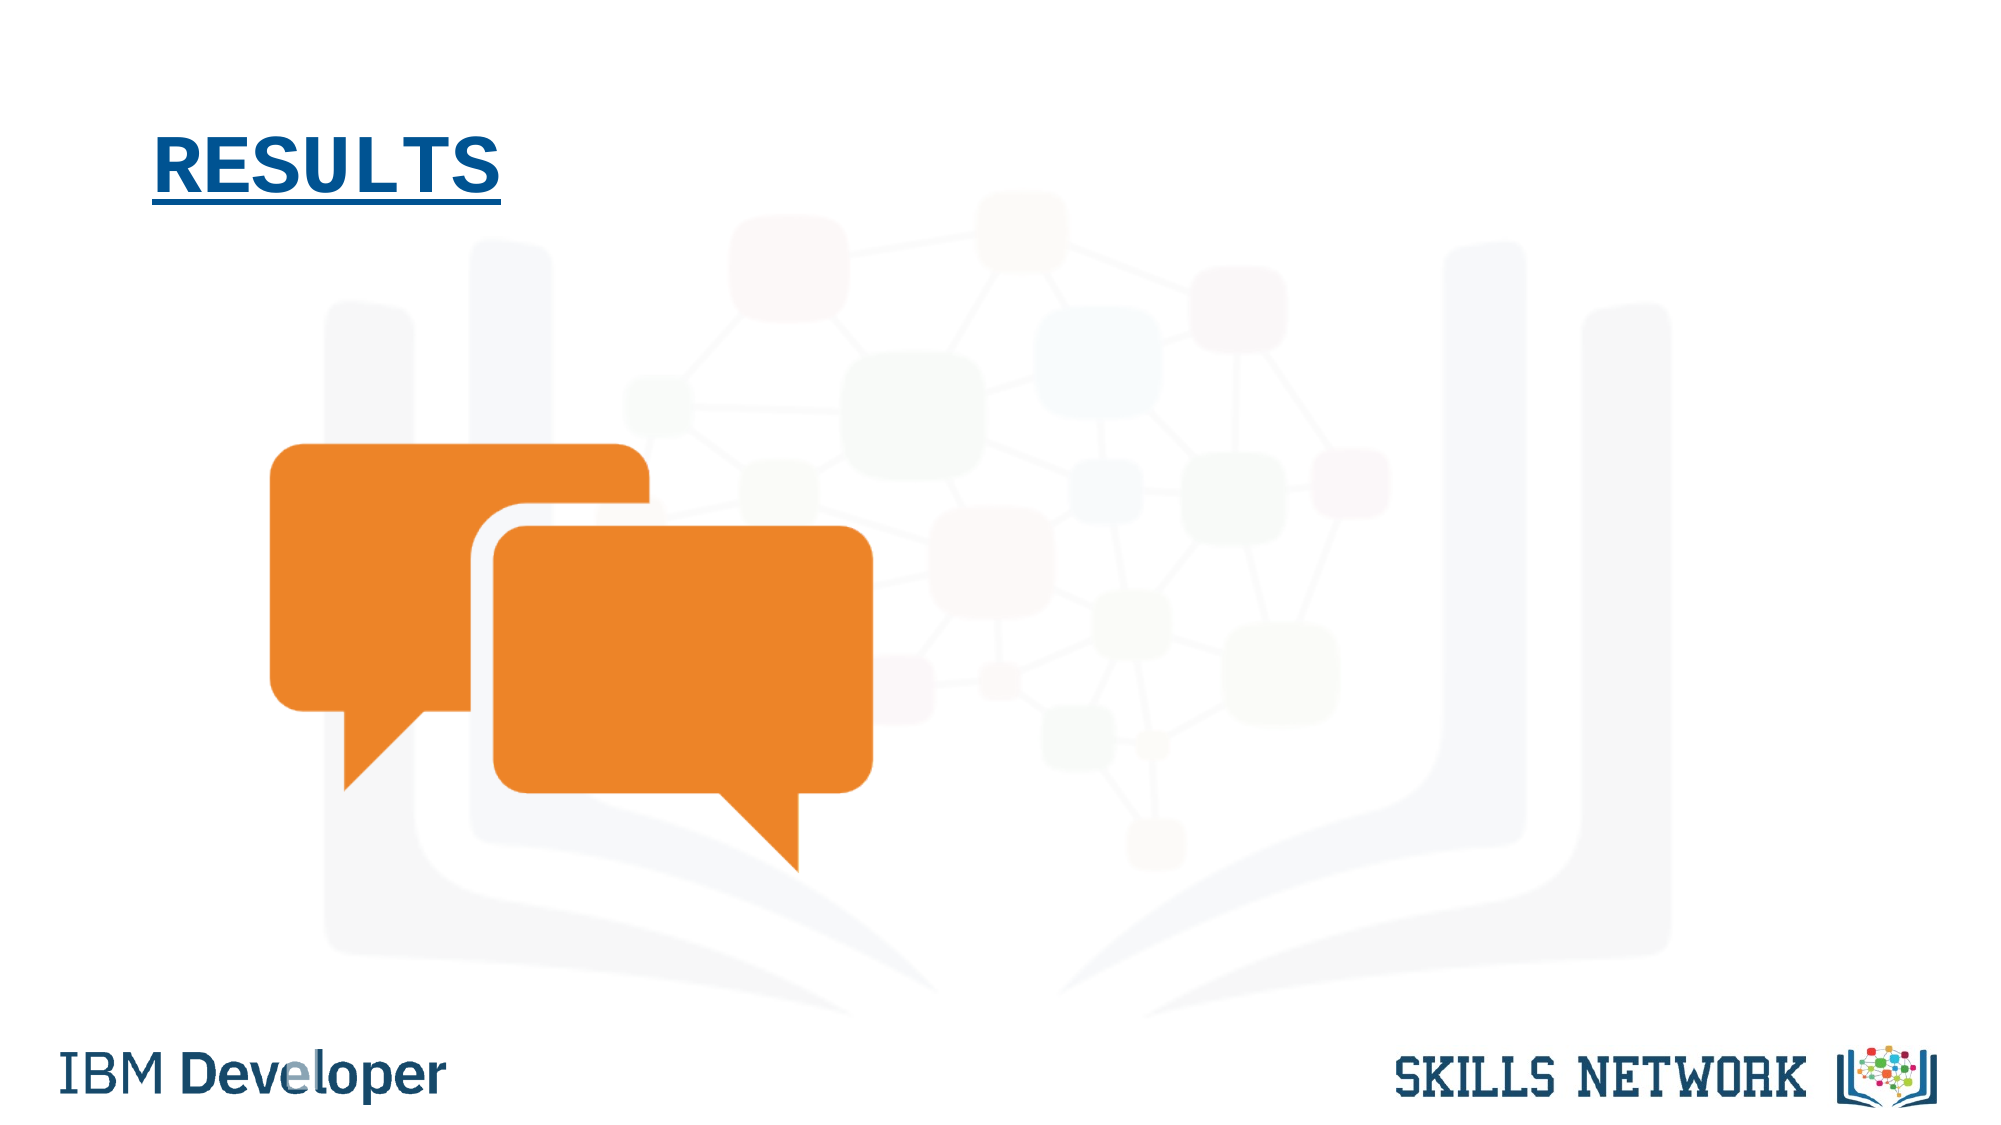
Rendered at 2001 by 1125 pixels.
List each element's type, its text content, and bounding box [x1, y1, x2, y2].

text_box [286, 1026, 318, 1090]
title RESULTS [134, 25, 1866, 310]
picture [60, 310, 1937, 1108]
text_box [214, 310, 929, 1013]
